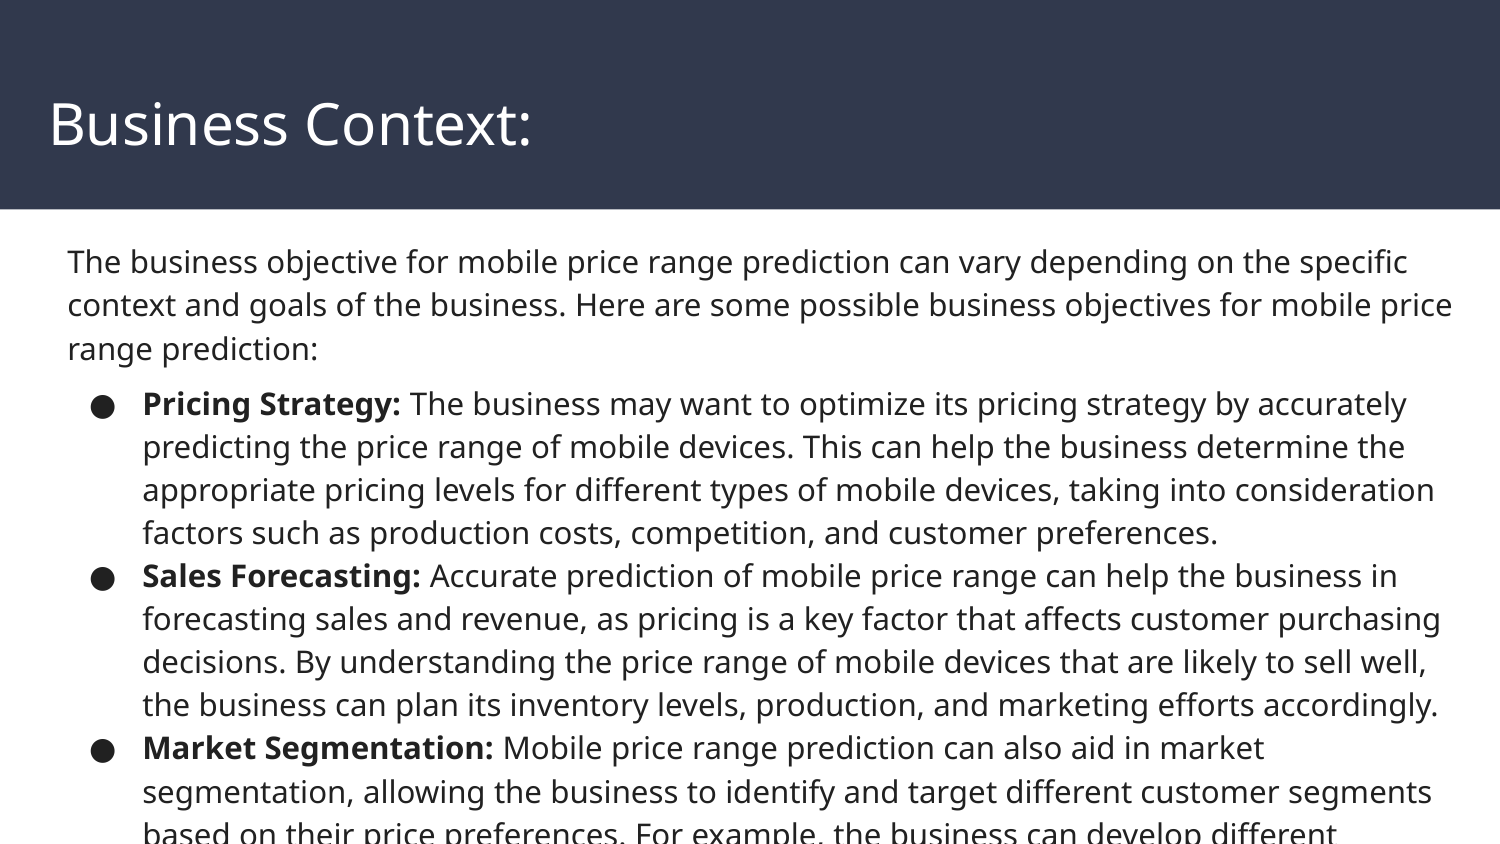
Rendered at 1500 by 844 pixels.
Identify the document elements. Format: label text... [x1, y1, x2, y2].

title Business Context: [33, 72, 1431, 175]
text_box The business objective for mobile price range prediction can vary depending on the specific context and goals of the business. Here are some possible business objectives for mobile price range prediction: Pricing Strategy: The business may want to optimize its pricing strategy by accurately predicting the price range of mobile devices. This can help the business determine the appropriate pricing levels for different types of mobile devices, taking into consideration factors such as production costs, competition, and customer preferences. Sales Forecasting: Accurate prediction of mobile price range can help the business in forecasting sales and revenue, as pricing is a key factor that affects customer purchasing decisions. By understanding the price range of mobile devices that are likely to sell well, the business can plan its inventory levels, production, and marketing efforts accordingly. Market Segmentation: Mobile price range prediction can also aid in market segmentation, allowing the business to identify and target different customer segments based on their price preferences. For example, the business can develop different marketing strategies for budget-conscious customers who are interested in lower-priced mobile devices versus premium customers who are willing to pay a premium for high-end mobile devices. [52, 222, 1471, 844]
